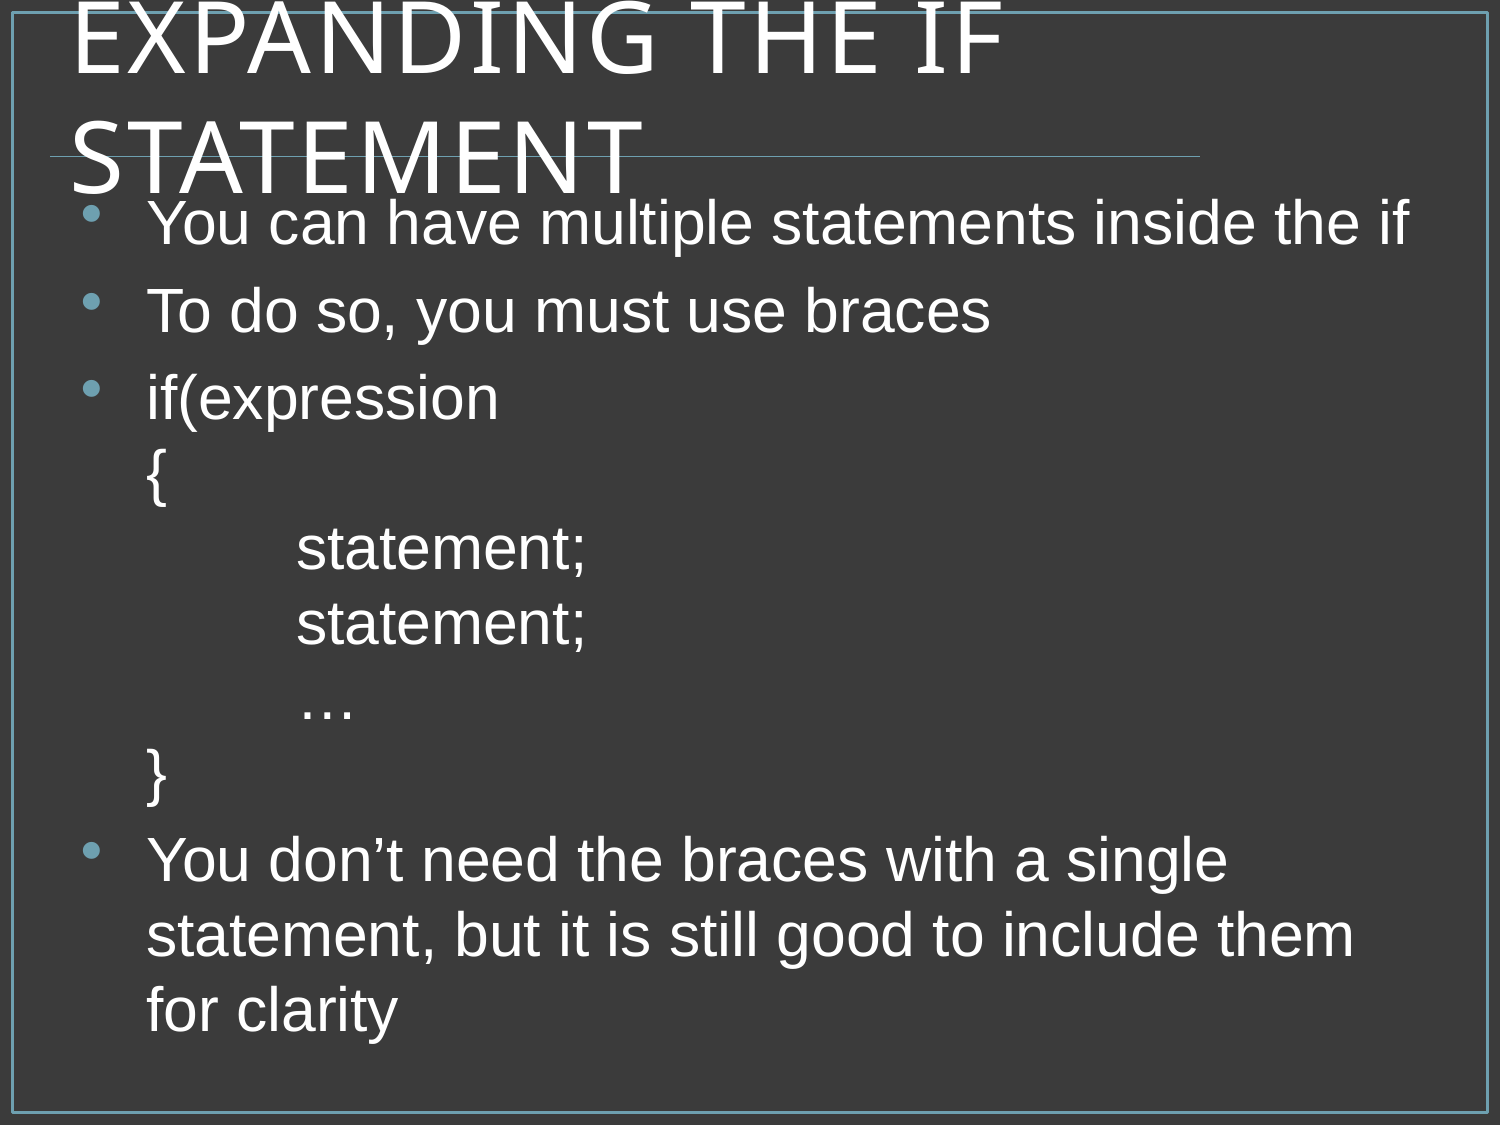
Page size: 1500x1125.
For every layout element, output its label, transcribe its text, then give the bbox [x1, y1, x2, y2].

title Expanding the if Statement [54, 0, 1405, 188]
list You can have multiple statements inside the if To do so, you must use braces if(expression { statement; statement; … } You don’t need the braces with a single statement, but it is still good to include them for clarity [62, 174, 1438, 1075]
